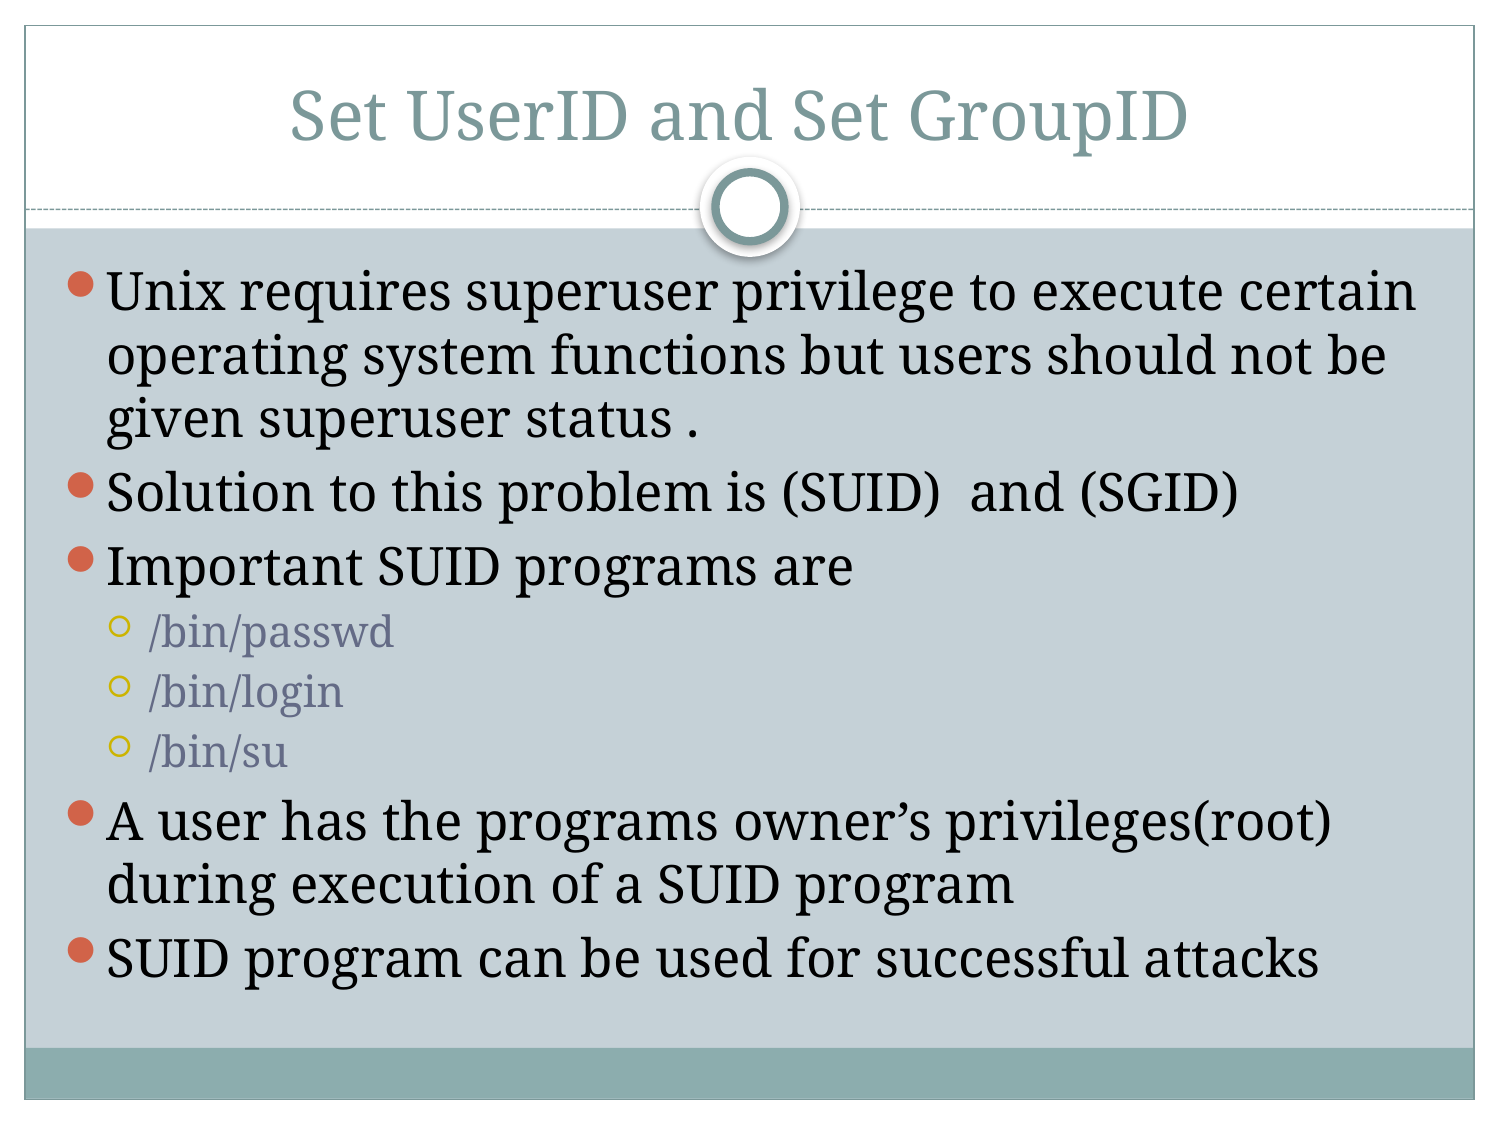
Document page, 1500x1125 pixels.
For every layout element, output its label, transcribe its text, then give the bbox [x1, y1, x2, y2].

list Unix requires superuser privilege to execute certain operating system functions but users should not be given superuser status . Solution to this problem is (SUID) and (SGID) Important SUID programs are /bin/passwd /bin/login /bin/su A user has the programs owner’s privileges(root) during execution of a SUID program SUID program can be used for successful attacks [49, 250, 1445, 1001]
title Set UserID and Set GroupID [49, 37, 1450, 162]
